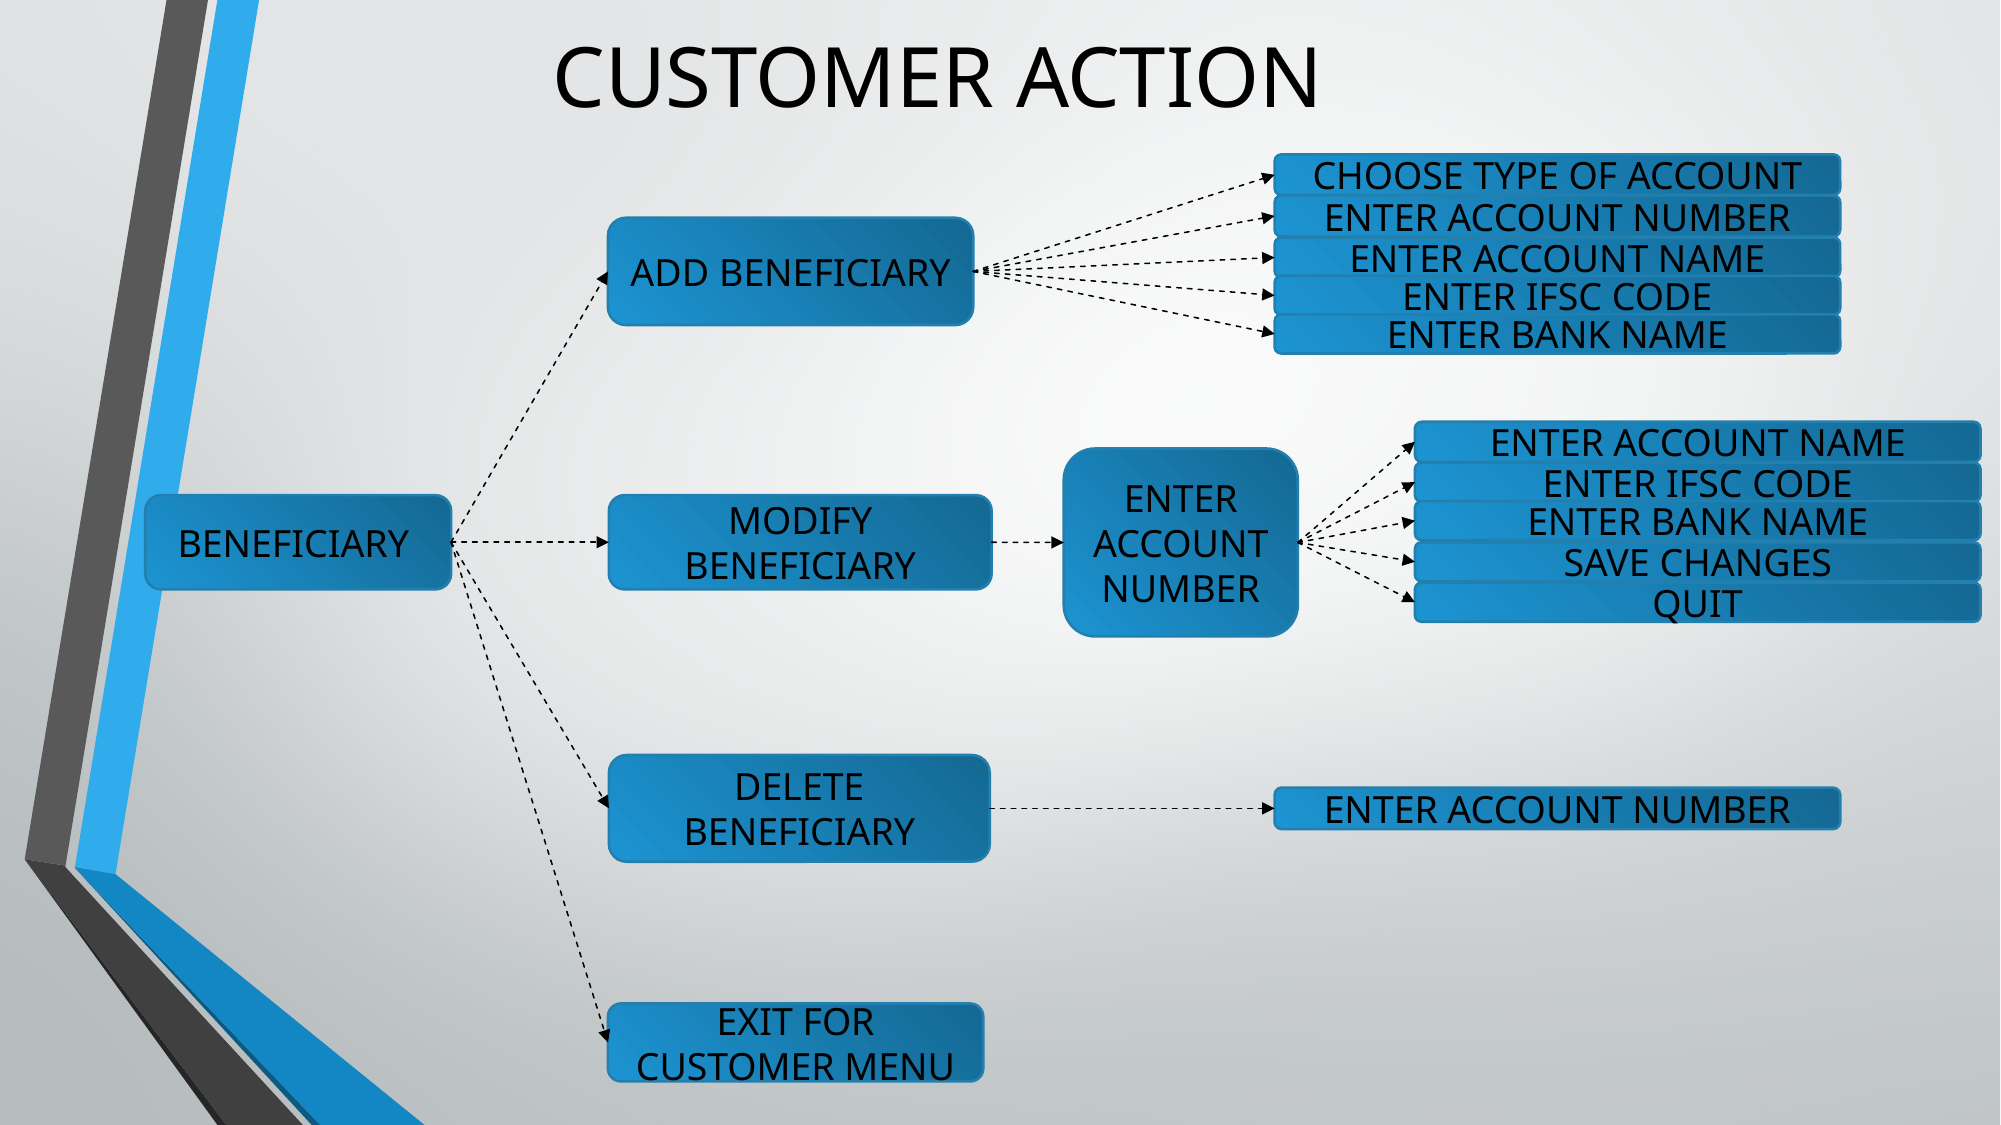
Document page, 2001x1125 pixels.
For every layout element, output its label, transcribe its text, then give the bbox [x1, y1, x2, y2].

text_box MODIFY BENEFICIARY [609, 493, 993, 591]
text_box ENTER IFSC CODE [1275, 274, 1842, 315]
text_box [972, 257, 1275, 271]
text_box ENTER BANK NAME [1273, 313, 1842, 355]
text_box ENTER ACCOUNT NUMBER [1273, 786, 1842, 831]
text_box ENTER BANK NAME [1416, 499, 1982, 541]
text_box CHOOSE TYPE OF ACCOUNT [1273, 153, 1842, 195]
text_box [972, 174, 1275, 215]
text_box EXIT FOR CUSTOMER MENU [606, 1002, 985, 1083]
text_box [972, 215, 1275, 257]
text_box CUSTOMER ACTION [537, 16, 1338, 132]
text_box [1297, 481, 1416, 520]
text_box QUIT [1413, 581, 1982, 624]
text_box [1297, 542, 1416, 603]
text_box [1297, 520, 1416, 542]
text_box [1297, 441, 1416, 481]
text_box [450, 542, 609, 1043]
text_box ADD BENEFICIARY [606, 216, 972, 327]
text_box ENTER IFSC CODE [1416, 461, 1982, 501]
text_box ENTER ACCOUNT NUMBER [1275, 193, 1842, 237]
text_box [972, 271, 1275, 335]
text_box ENTER ACCOUNT NAME [1275, 236, 1842, 276]
text_box DELETE BENEFICIARY [609, 753, 992, 864]
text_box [450, 271, 609, 541]
text_box BENEFICIARY [143, 493, 450, 591]
text_box ENTER ACCOUNT NUMBER [1062, 447, 1300, 638]
text_box ENTER ACCOUNT NAME [1413, 420, 1982, 462]
text_box SAVE CHANGES [1416, 540, 1982, 582]
